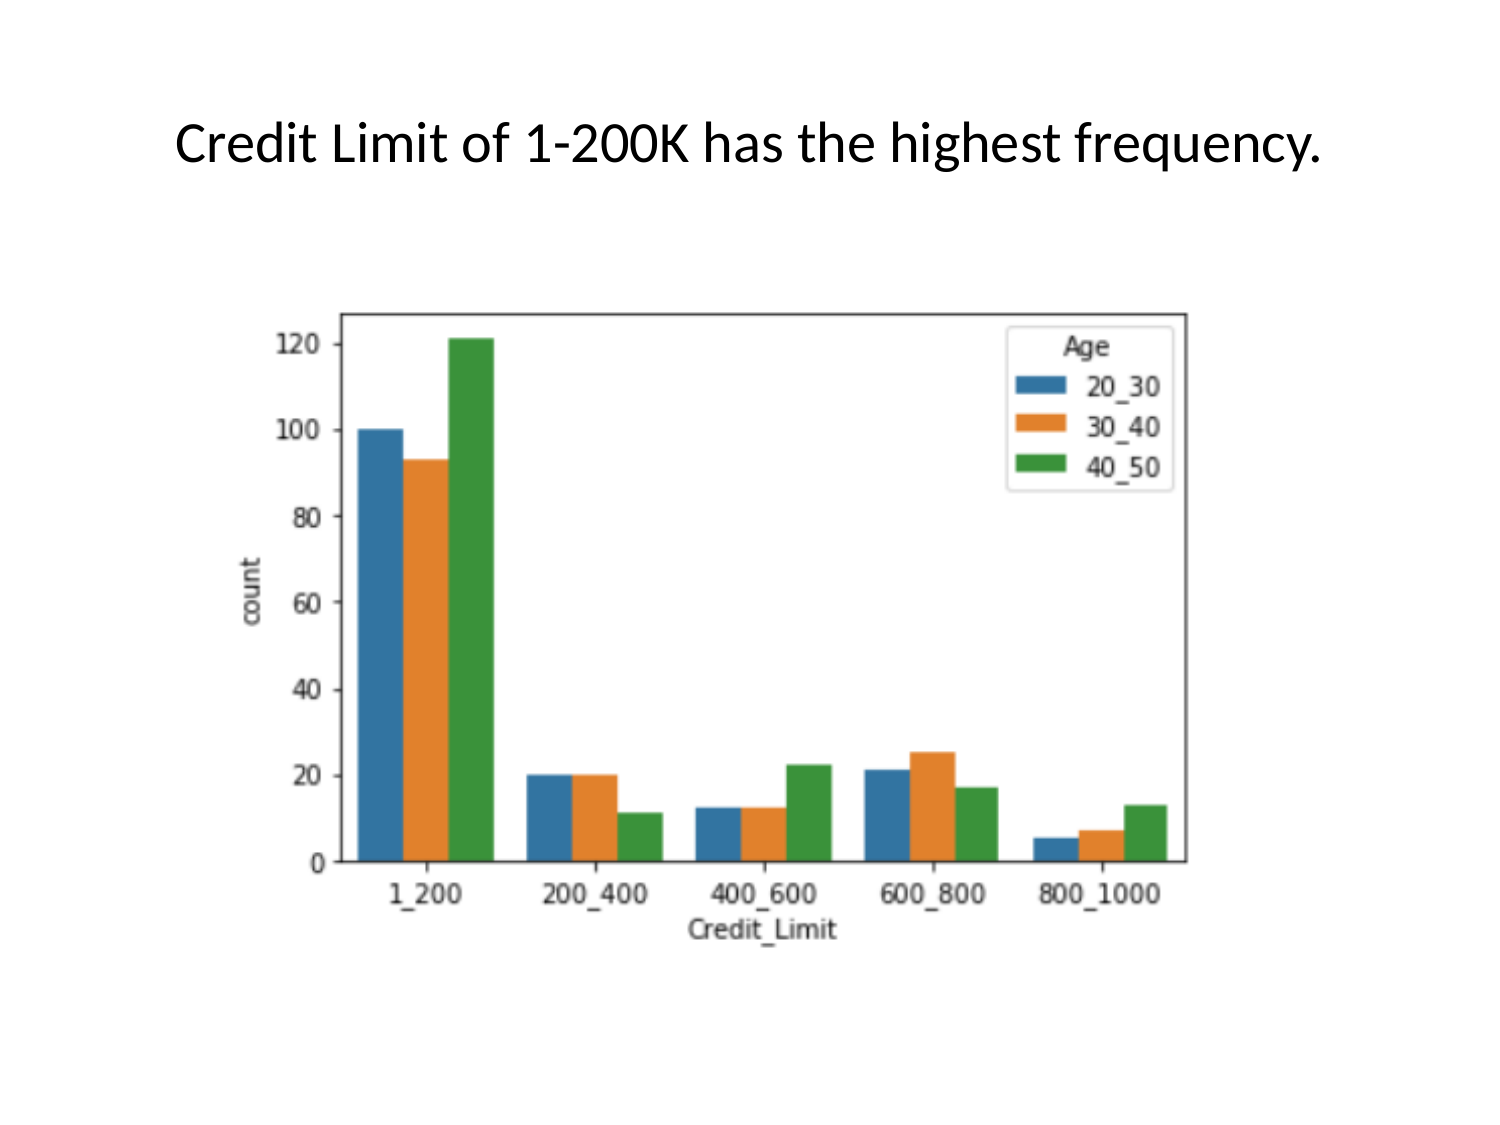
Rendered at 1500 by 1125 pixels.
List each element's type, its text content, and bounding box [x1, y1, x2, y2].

title Credit Limit of 1-200K has the highest frequency. [75, 45, 1425, 233]
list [199, 312, 1221, 961]
